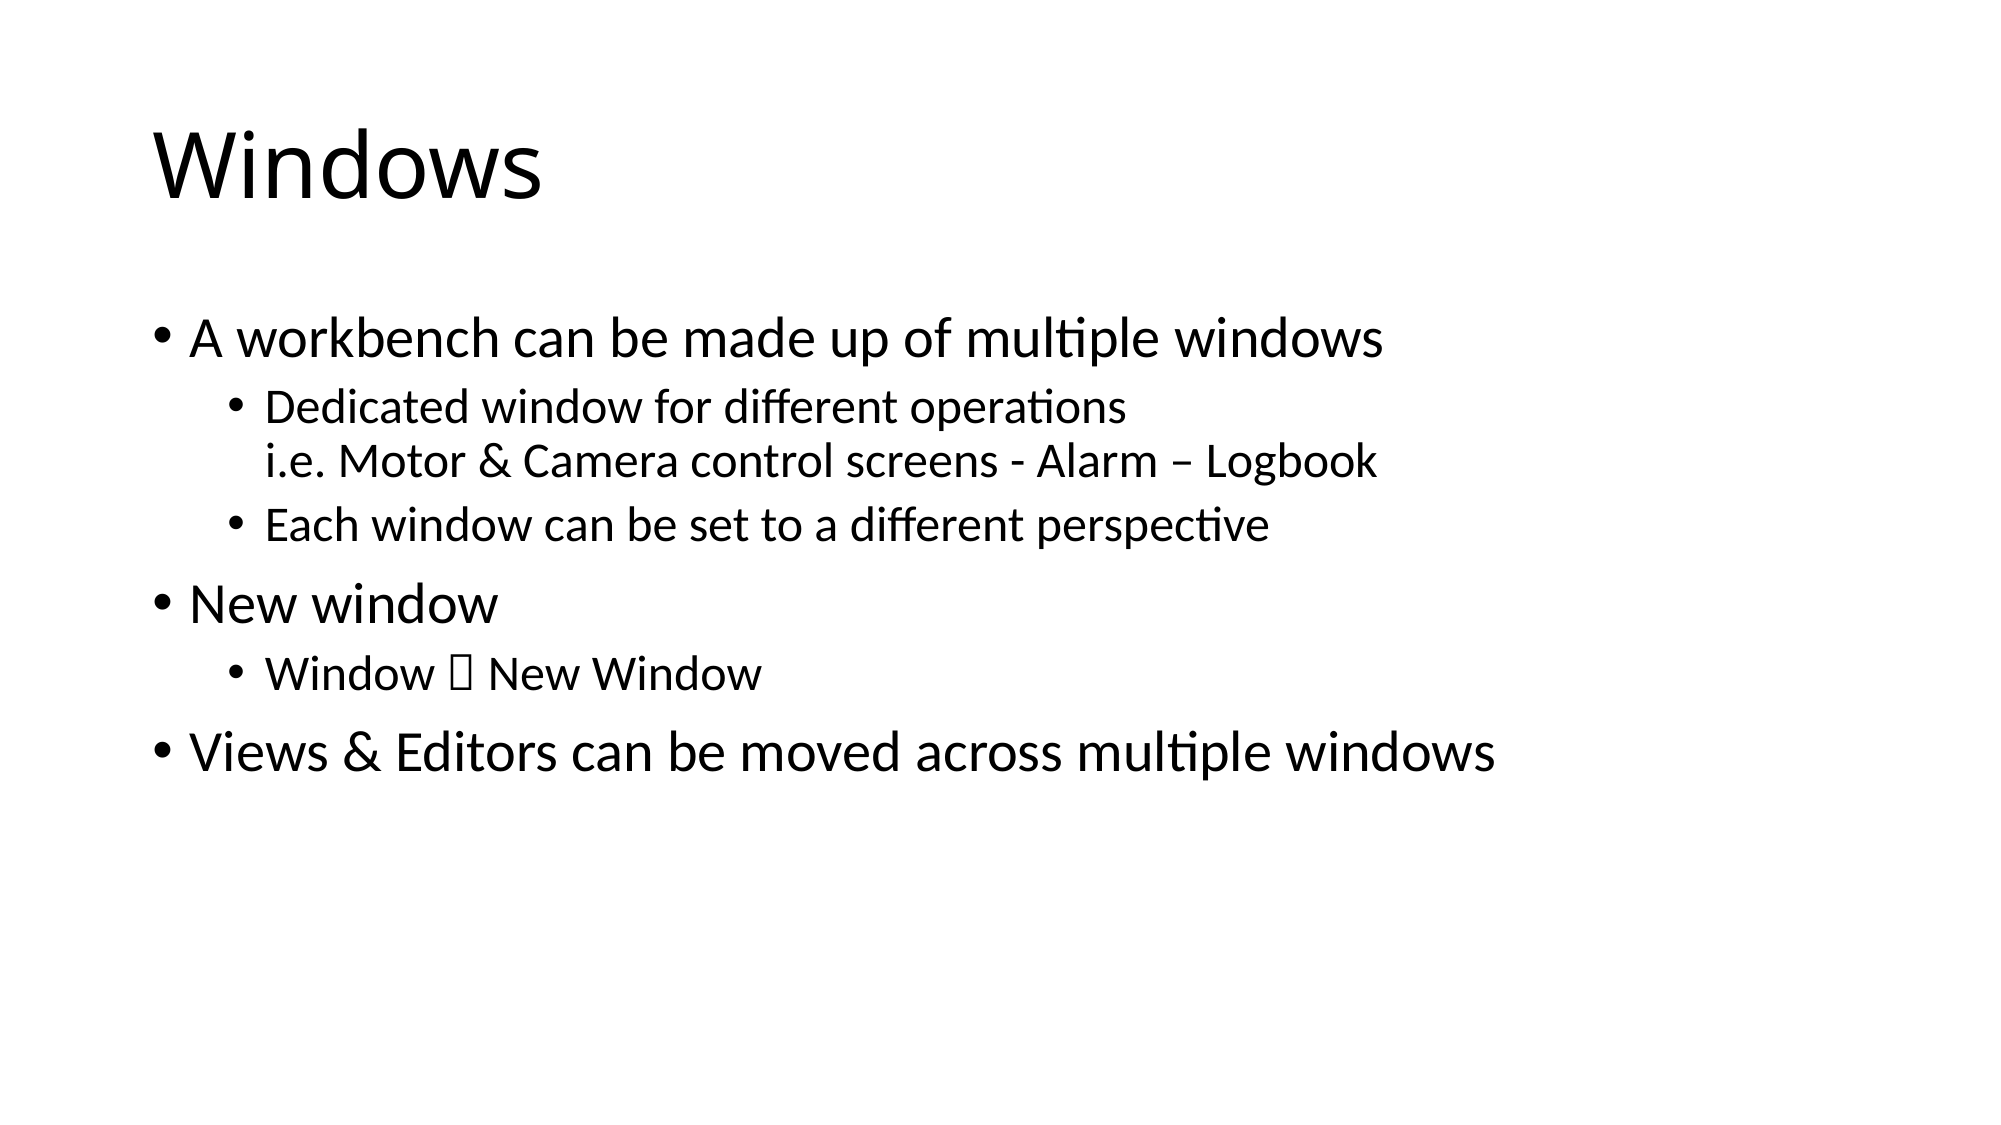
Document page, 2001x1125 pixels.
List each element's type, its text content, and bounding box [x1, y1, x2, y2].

list A workbench can be made up of multiple windows Dedicated window for different operations i.e. Motor & Camera control screens - Alarm – Logbook Each window can be set to a different perspective New window Window  New Window Views & Editors can be moved across multiple windows [137, 299, 1863, 1014]
title Windows [137, 59, 1863, 278]
